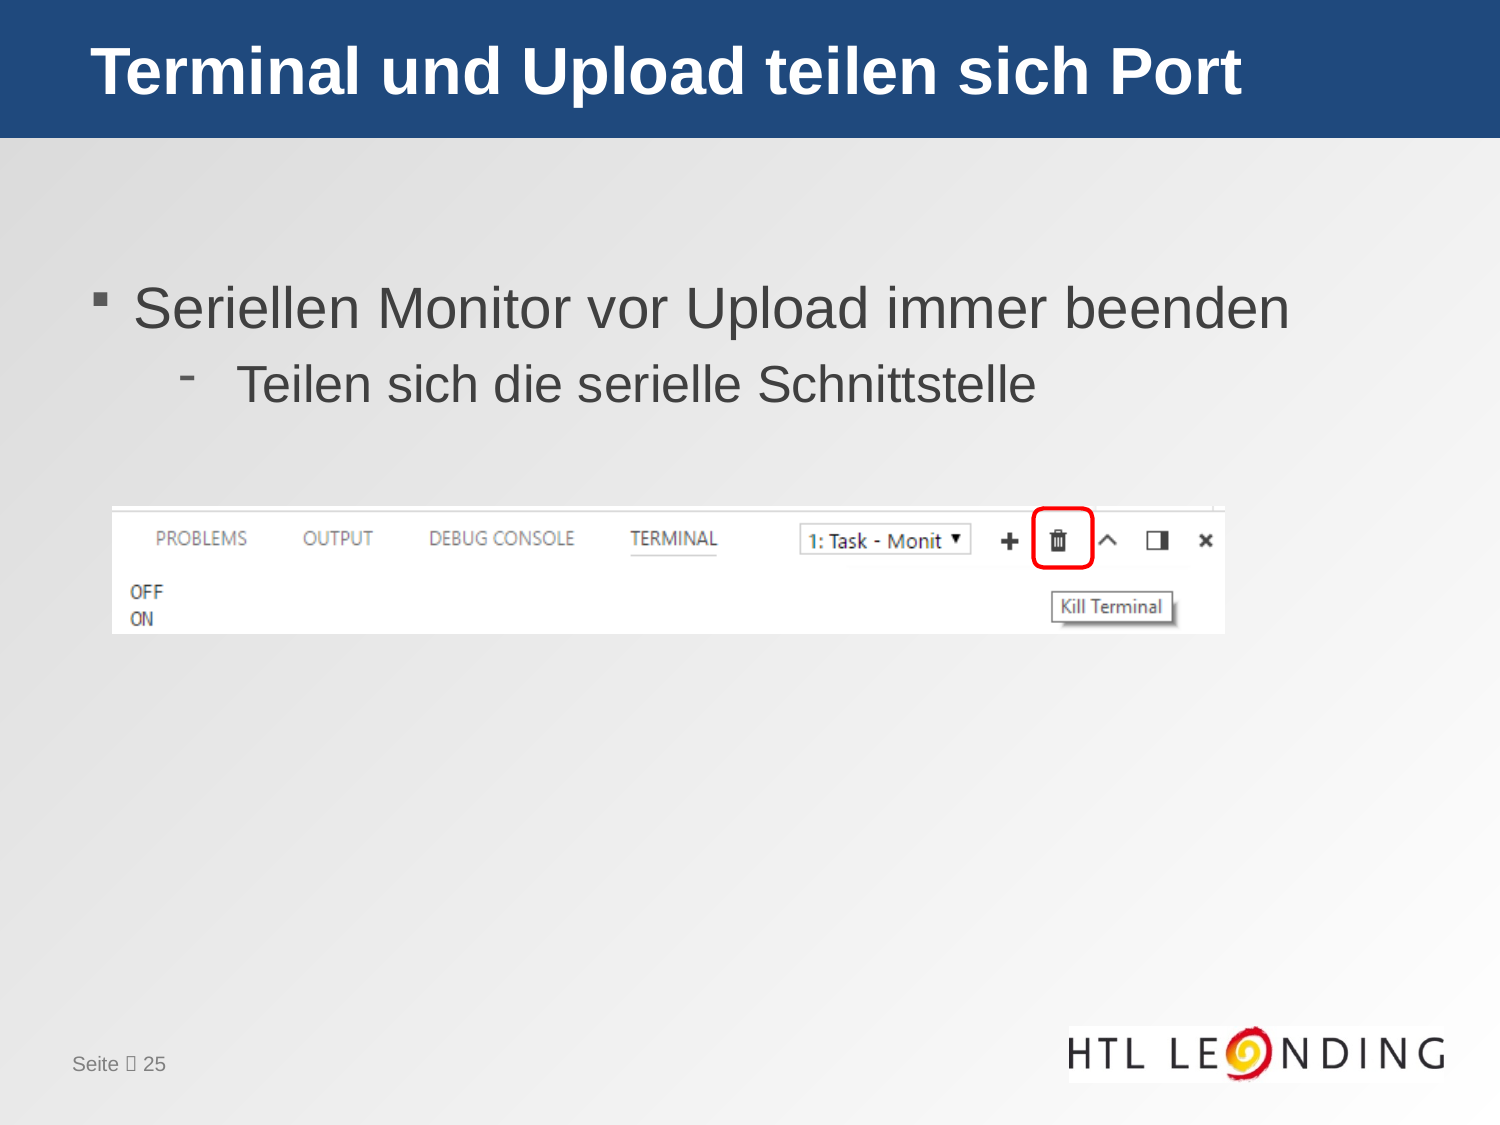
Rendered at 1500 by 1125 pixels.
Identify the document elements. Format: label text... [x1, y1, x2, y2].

title Terminal und Upload teilen sich Port [75, 20, 1425, 208]
picture [1069, 1026, 1444, 1083]
list Seriellen Monitor vor Upload immer beenden Teilen sich die serielle Schnittstelle [75, 262, 1425, 1005]
picture [111, 506, 1225, 634]
